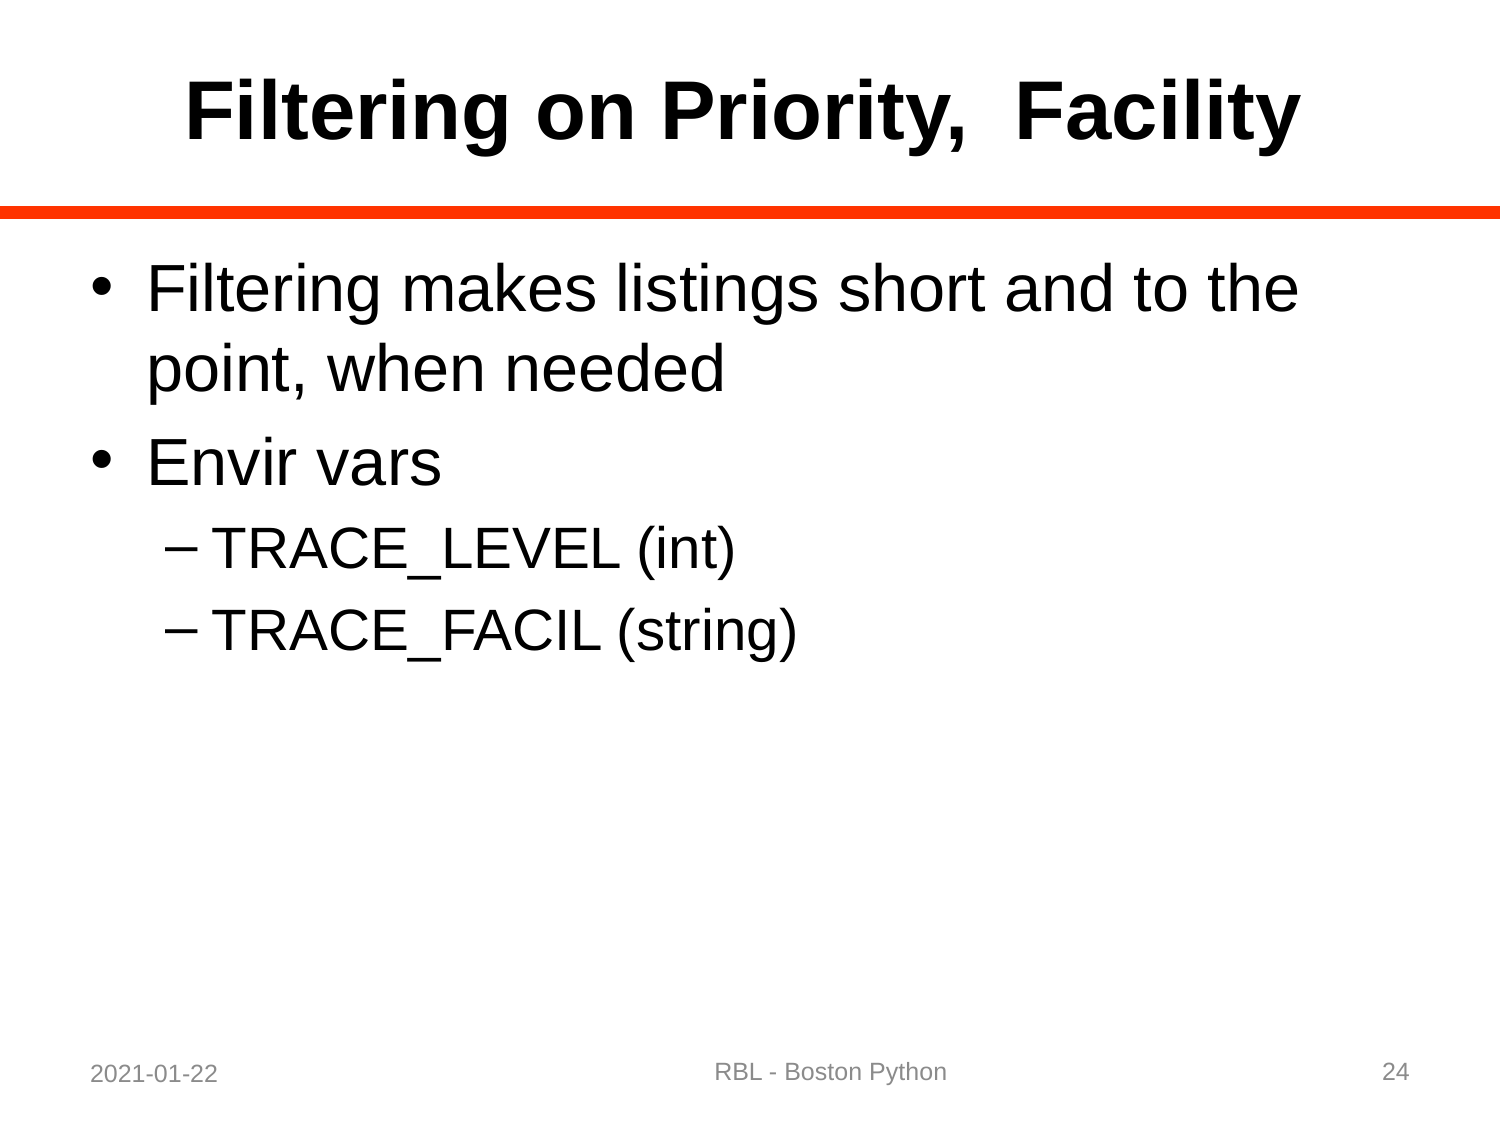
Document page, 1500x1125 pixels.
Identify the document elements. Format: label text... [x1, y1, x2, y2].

title Filtering on Priority, Facility [75, 12, 1413, 200]
list Filtering makes listings short and to the point, when needed Envir vars TRACE_LEVEL (int) TRACE_FACIL (string) [75, 237, 1438, 1025]
slide_number 24 [1250, 1037, 1425, 1103]
footer RBL - Boston Python [437, 1037, 1225, 1103]
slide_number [75, 1042, 425, 1103]
